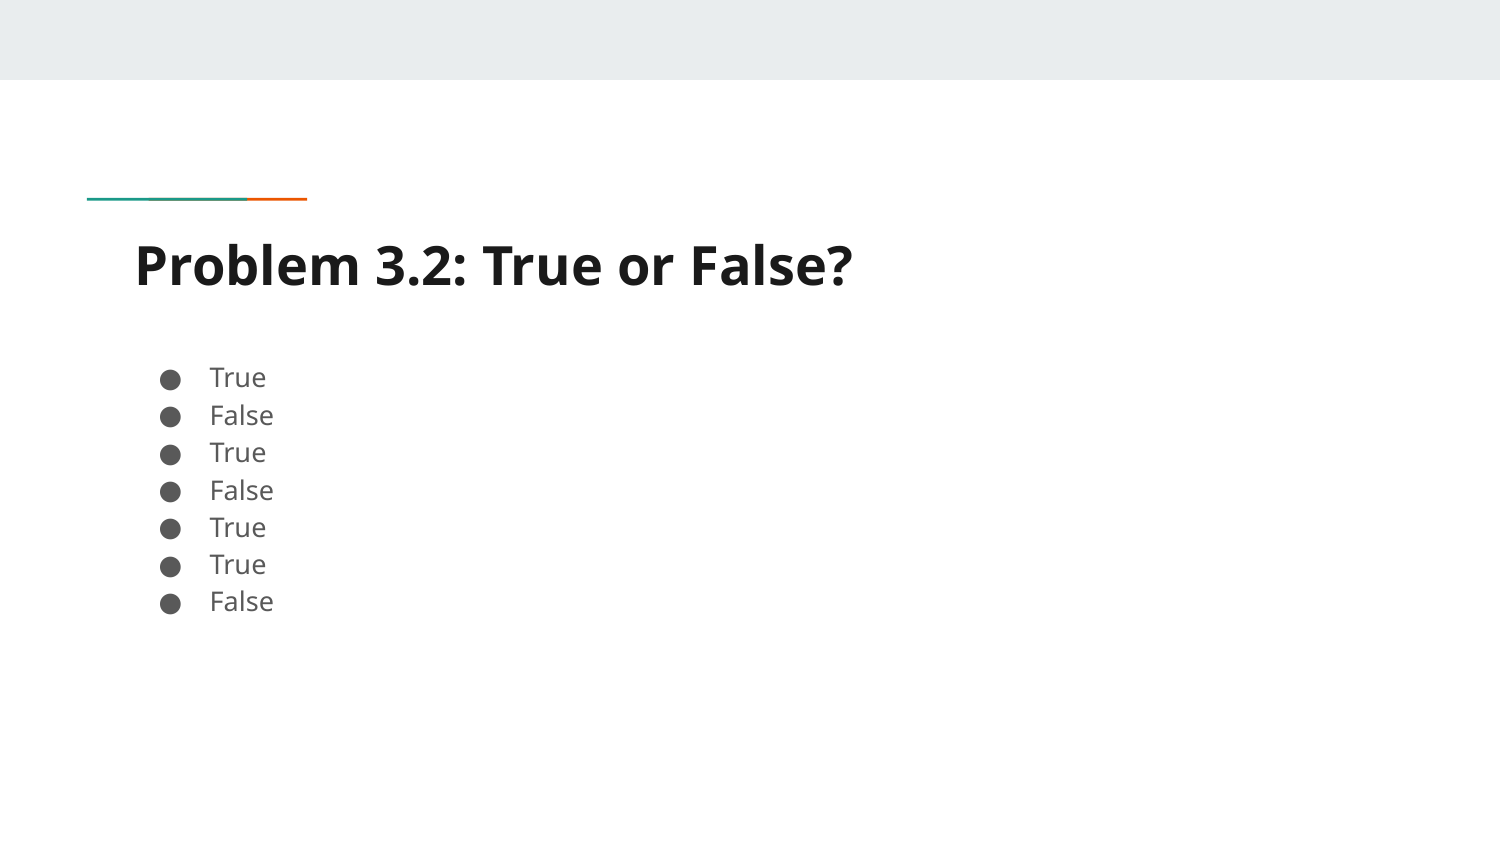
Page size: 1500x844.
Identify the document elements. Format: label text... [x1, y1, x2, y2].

title Problem 3.2: True or False? [119, 216, 1381, 305]
list True False True False True True False [119, 341, 1381, 712]
